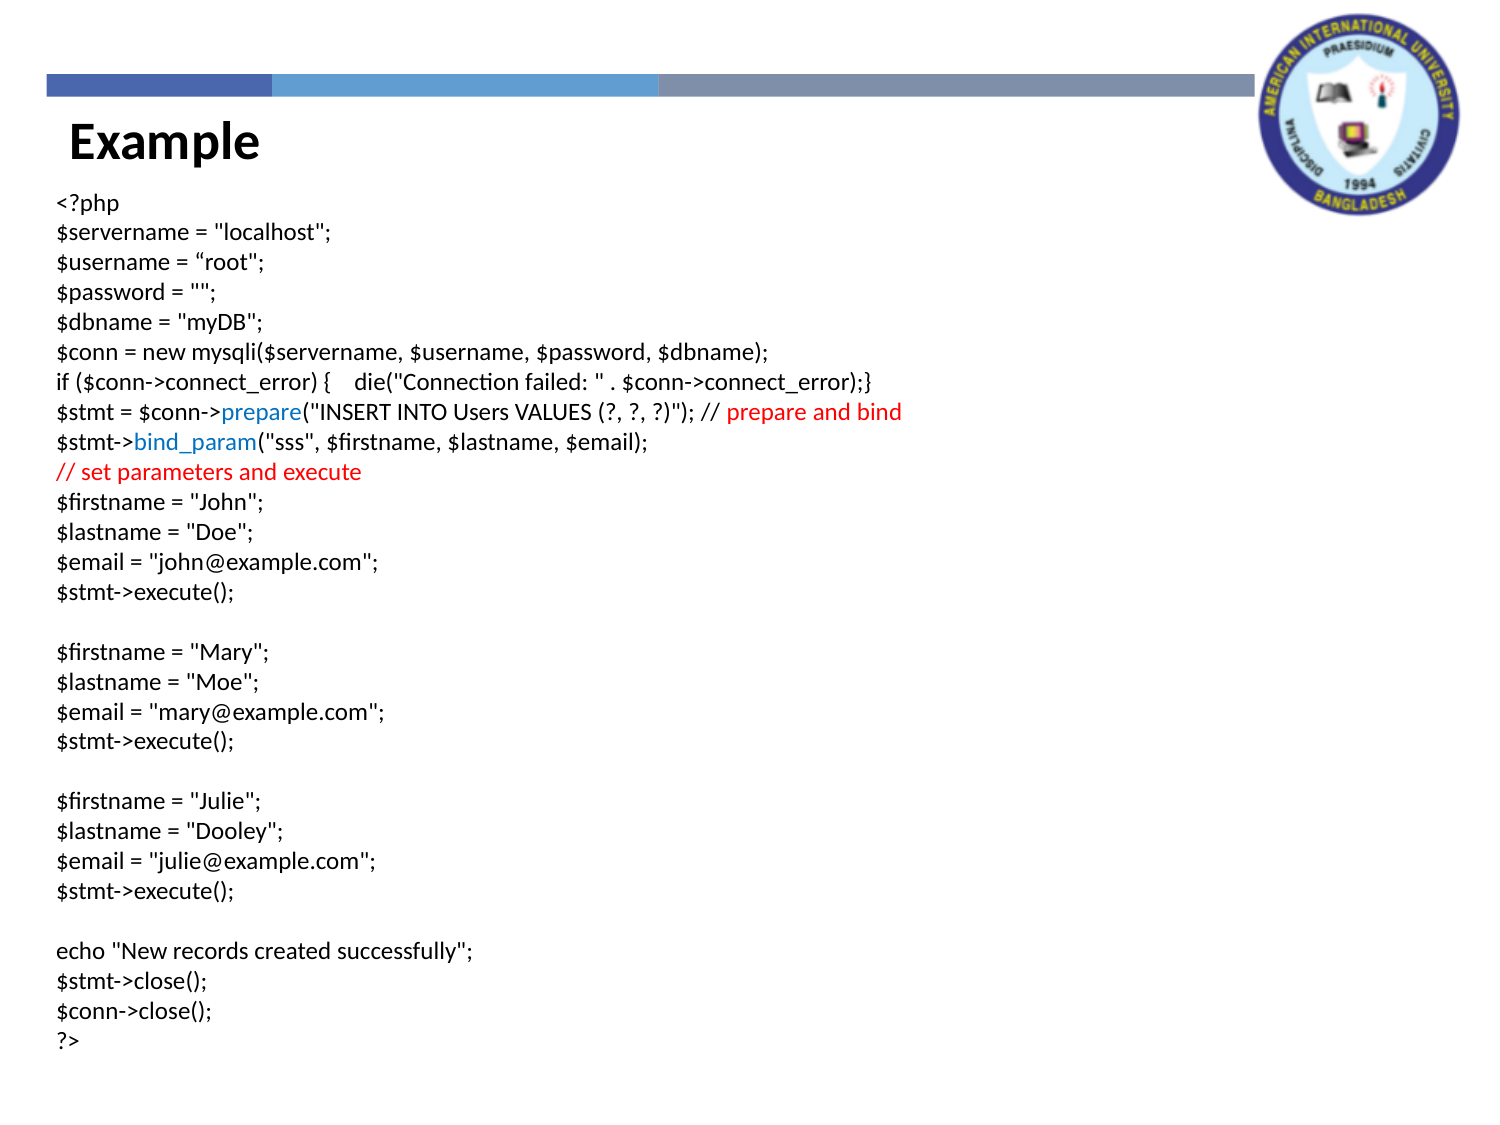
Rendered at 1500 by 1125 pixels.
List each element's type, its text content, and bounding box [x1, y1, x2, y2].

picture [1254, 9, 1465, 178]
text_box Example [54, 97, 586, 178]
text_box <?php $servername = "localhost"; $username = “root"; $password = ""; $dbname = "myDB"; $conn = new mysqli($servername, $username, $password, $dbname); if ($conn->connect_error) { die("Connection failed: " . $conn->connect_error);} $stmt = $conn->prepare("INSERT INTO Users VALUES (?, ?, ?)"); // prepare and bind $stmt->bind_param("sss", $firstname, $lastname, $email); // set parameters and execute $firstname = "John"; $lastname = "Doe"; $email = "john@example.com"; $stmt->execute(); $firstname = "Mary"; $lastname = "Moe"; $email = "mary@example.com"; $stmt->execute(); $firstname = "Julie"; $lastname = "Dooley"; $email = "julie@example.com"; $stmt->execute(); echo "New records created successfully"; $stmt->close(); $conn->close(); ?> [41, 178, 1500, 1062]
